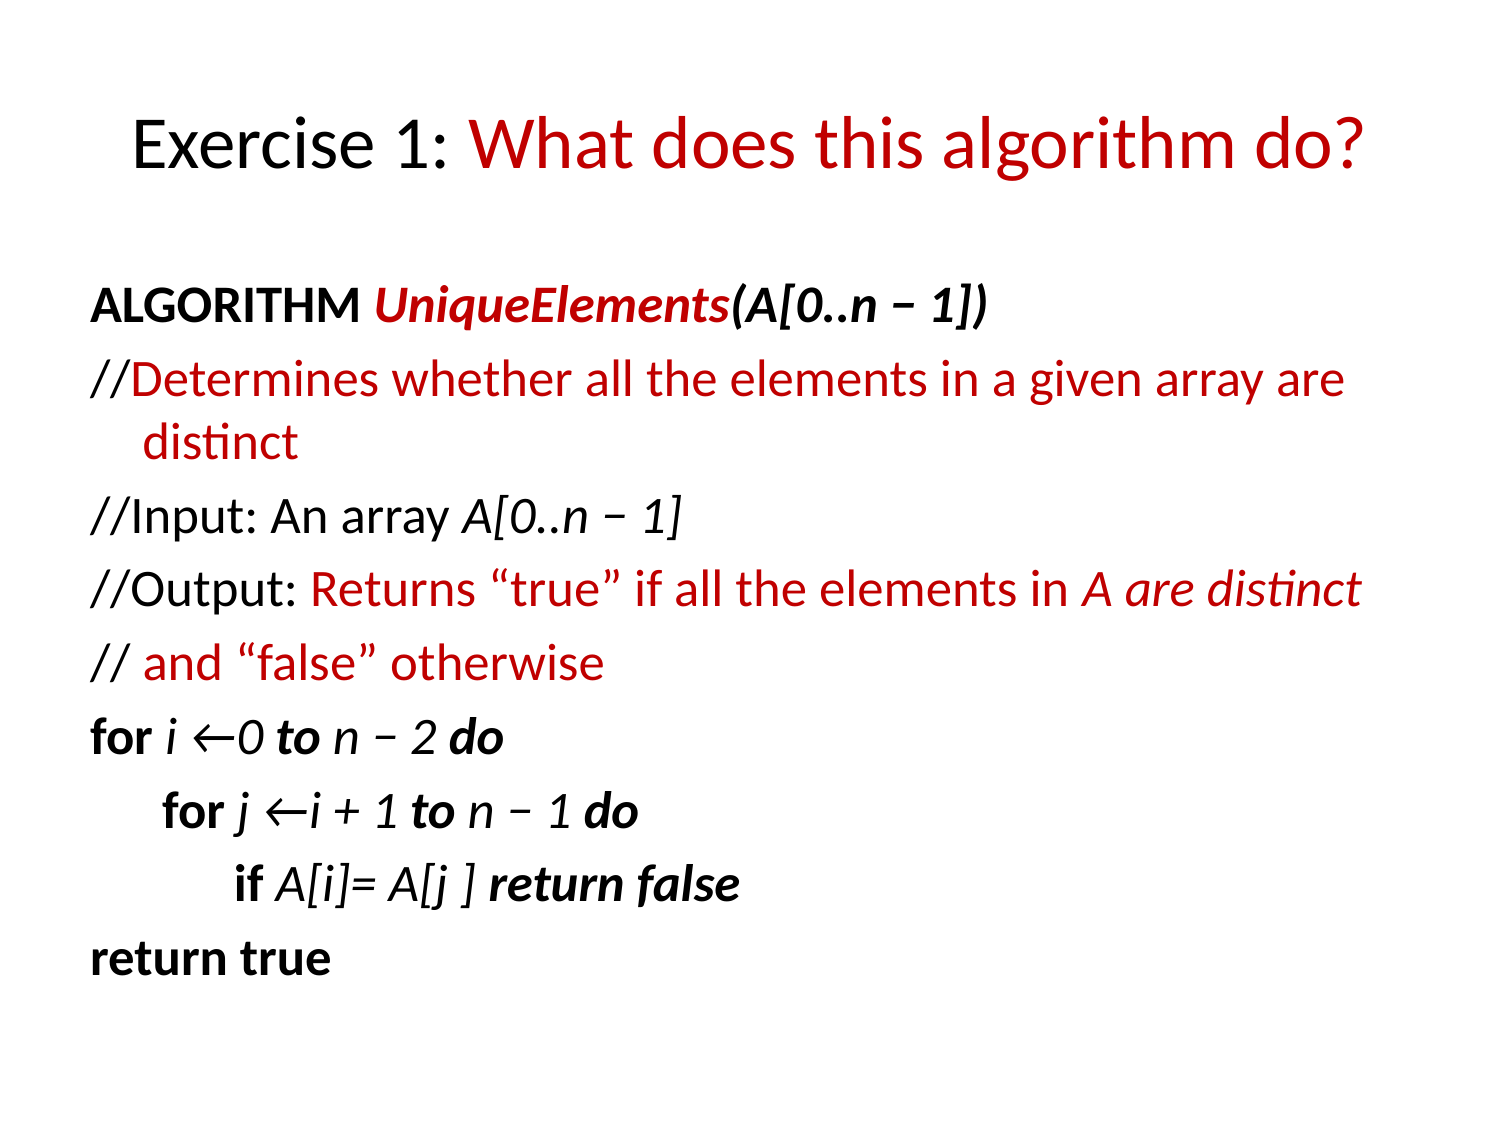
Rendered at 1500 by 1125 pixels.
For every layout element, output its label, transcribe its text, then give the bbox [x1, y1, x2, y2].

list ALGORITHM UniqueElements(A[0..n − 1]) //Determines whether all the elements in a given array are distinct //Input: An array A[0..n − 1] //Output: Returns “true” if all the elements in A are distinct // and “false” otherwise for i ←0 to n − 2 do for j ←i + 1 to n − 1 do if A[i]= A[j ] return false return true [75, 262, 1425, 1005]
title Exercise 1: What does this algorithm do? [75, 45, 1425, 233]
